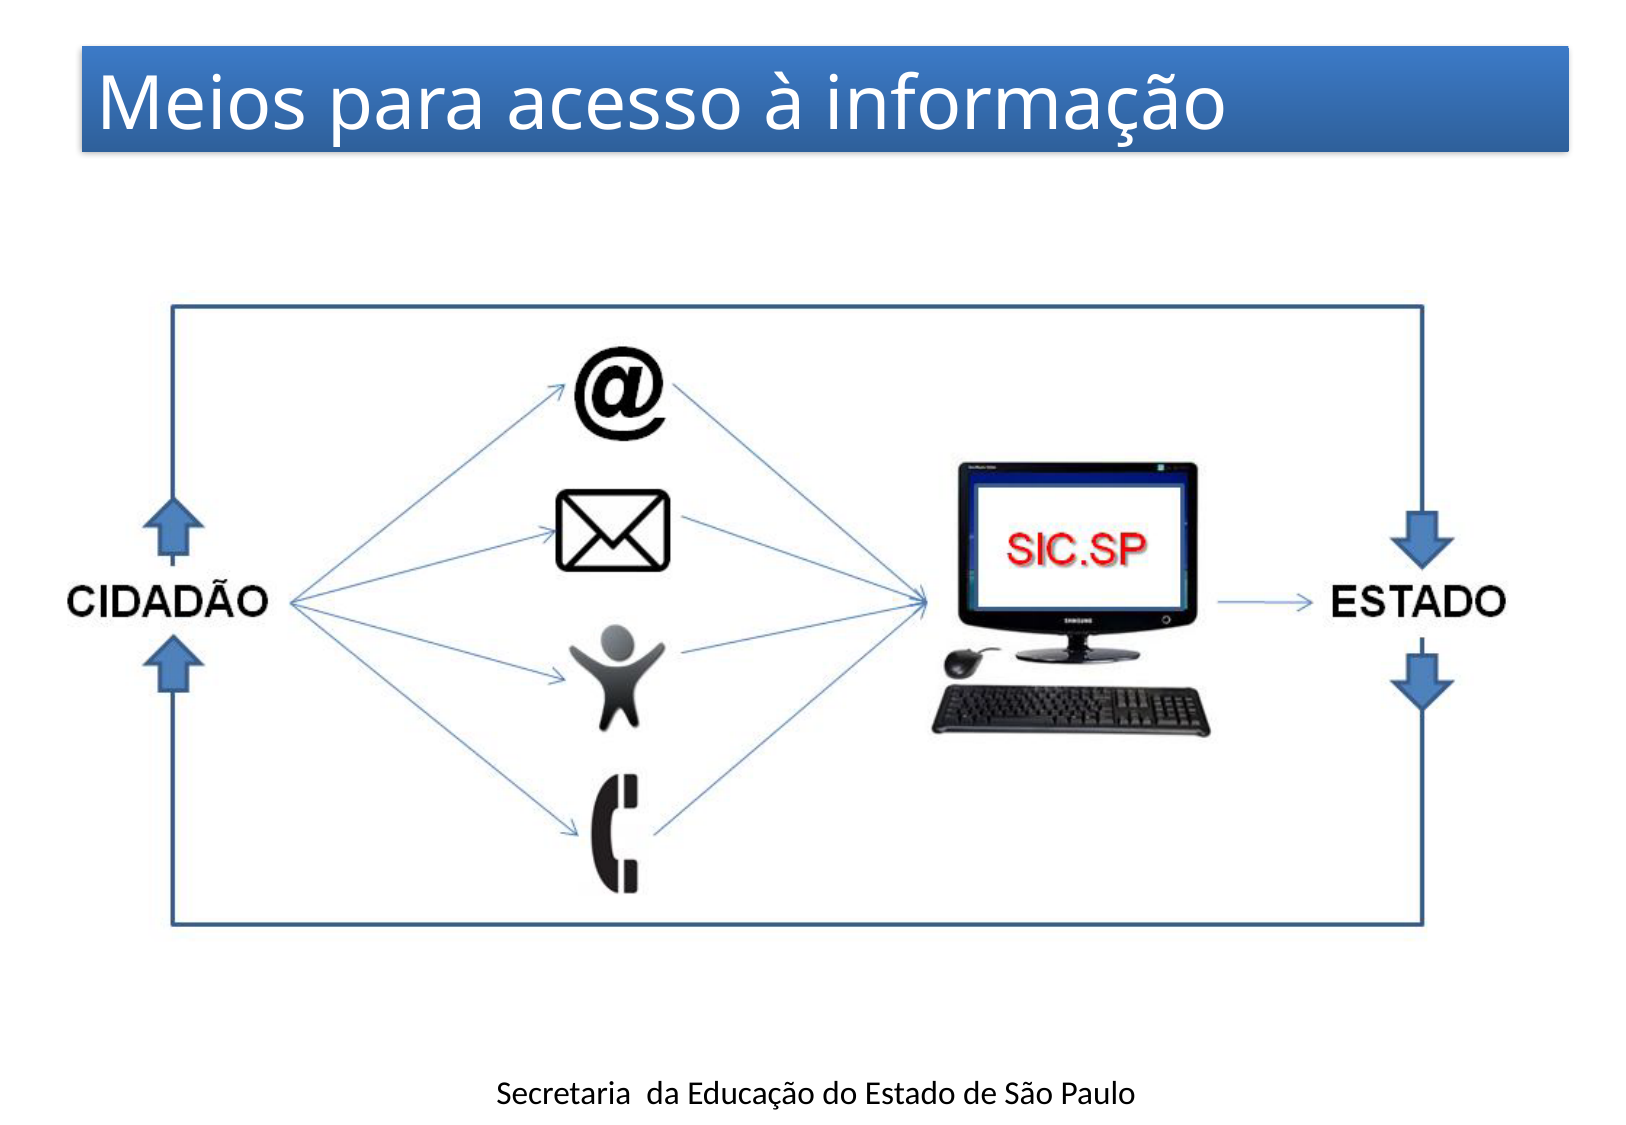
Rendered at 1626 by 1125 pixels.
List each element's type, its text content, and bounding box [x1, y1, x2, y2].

picture [56, 290, 1520, 960]
text_box Meios para acesso à informação [82, 46, 1569, 152]
